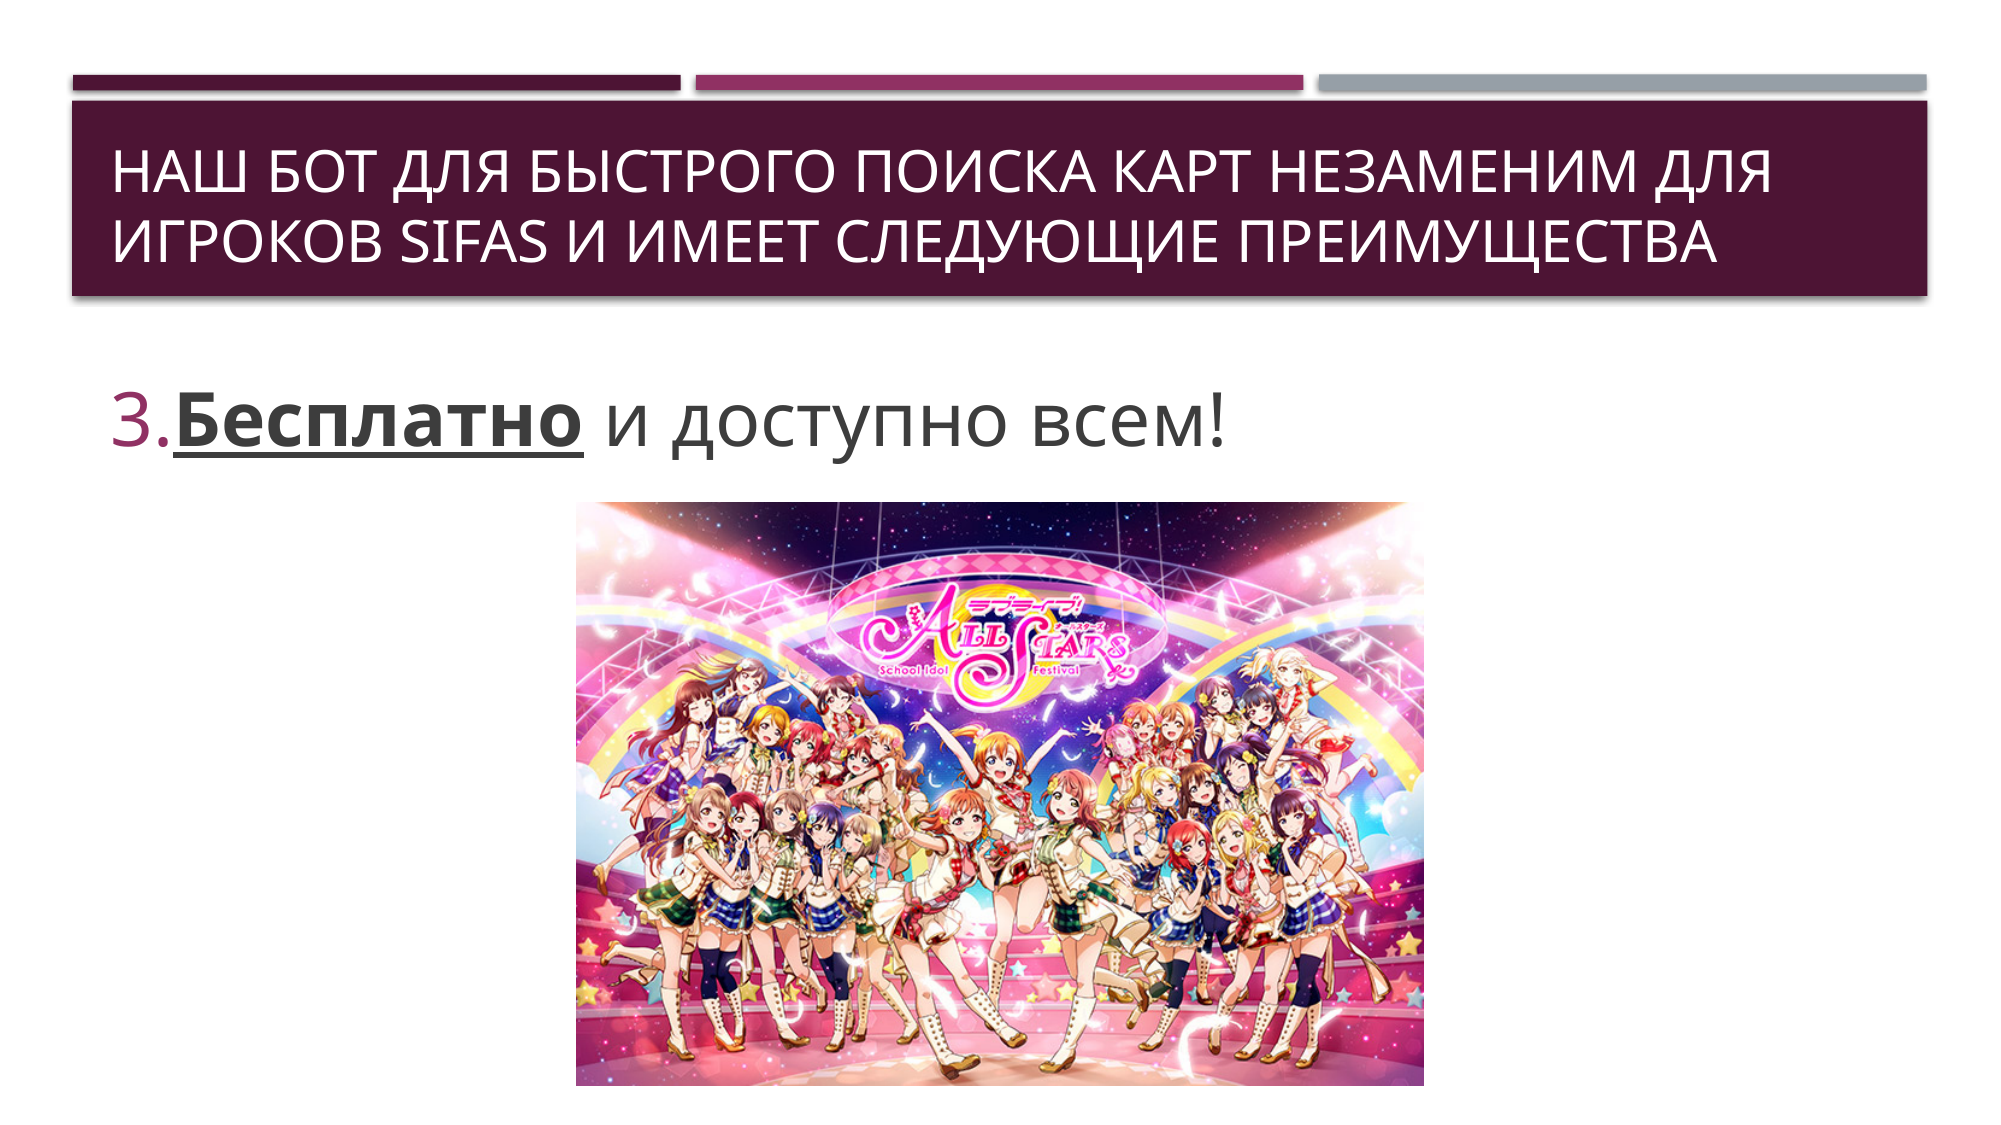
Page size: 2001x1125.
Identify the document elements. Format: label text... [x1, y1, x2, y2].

picture [575, 502, 1425, 1086]
list 3.Бесплатно и доступно всем! [95, 115, 1905, 719]
